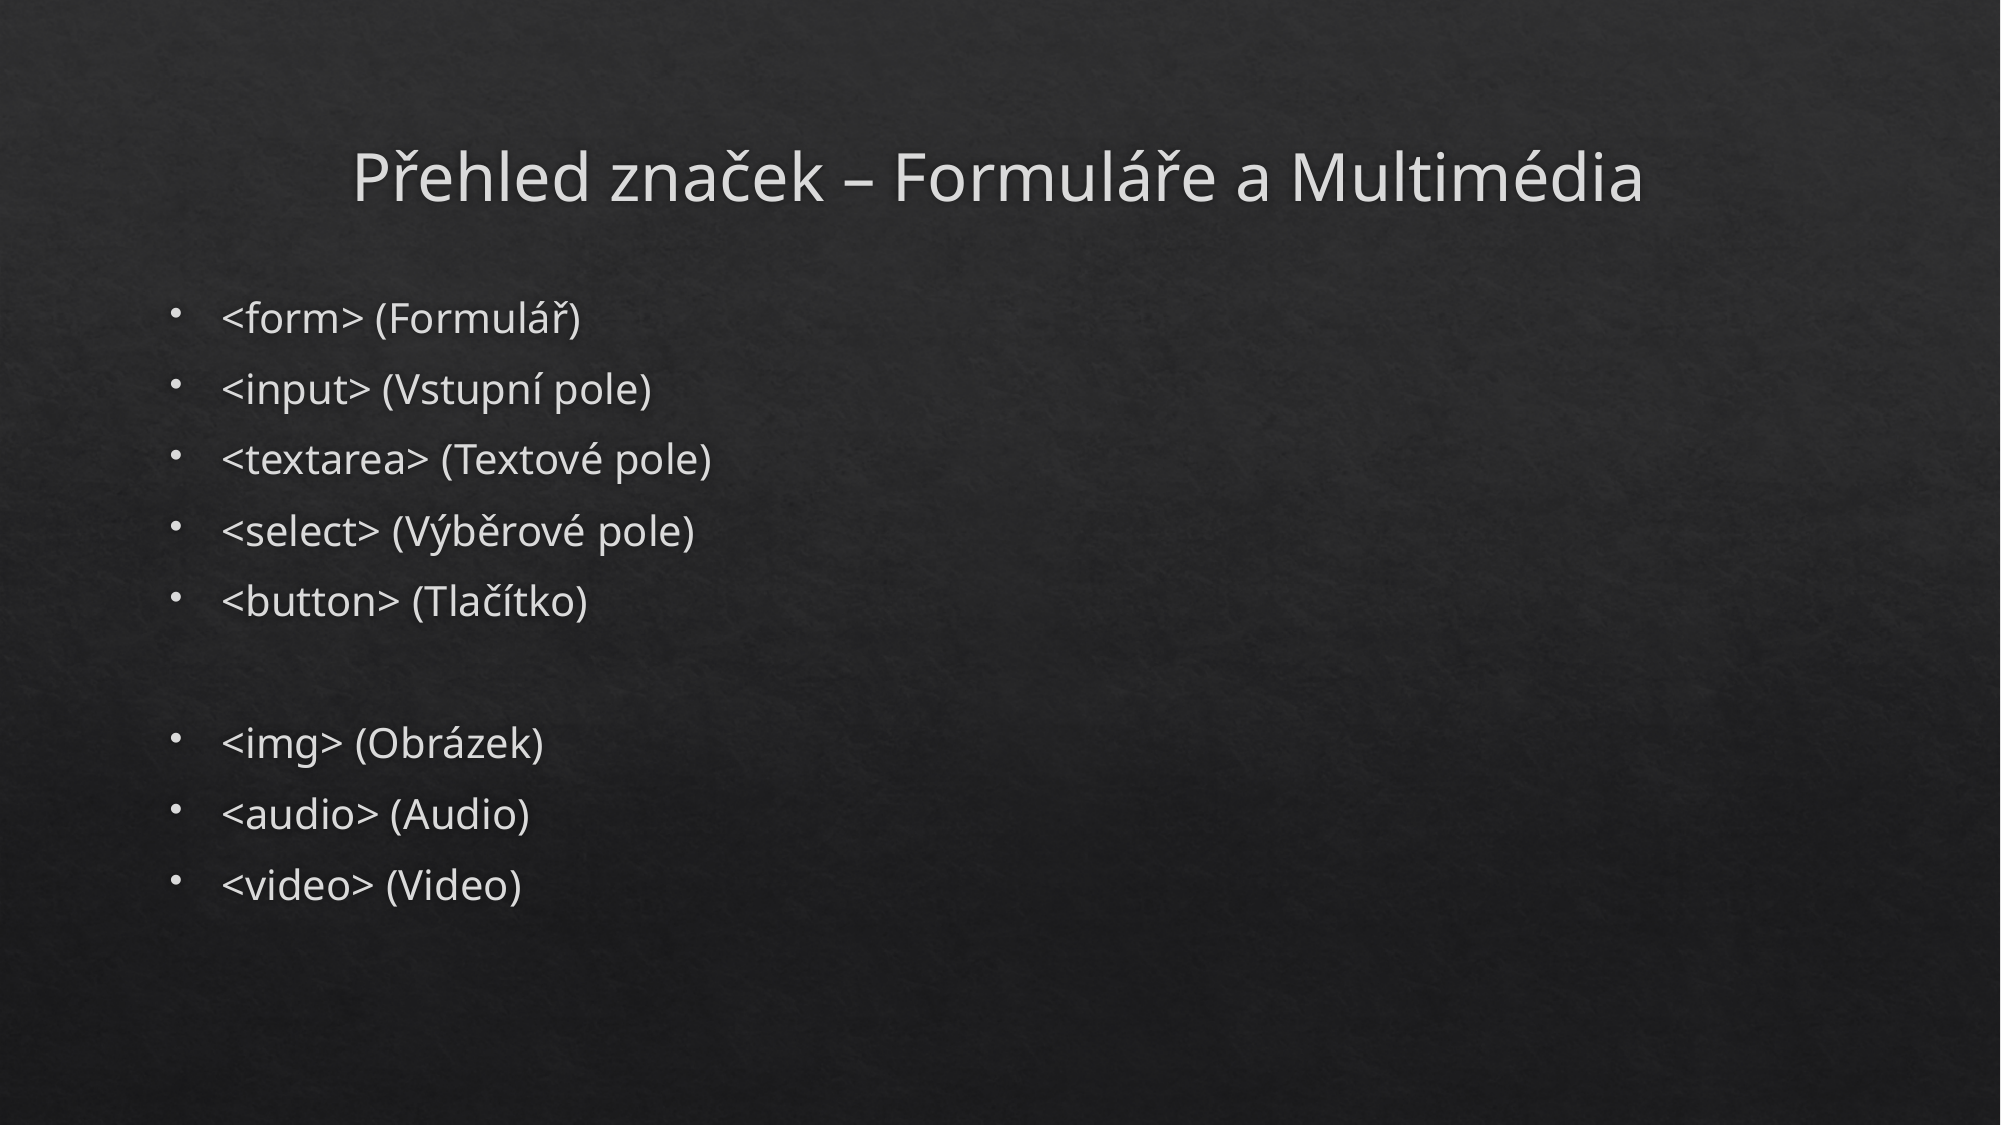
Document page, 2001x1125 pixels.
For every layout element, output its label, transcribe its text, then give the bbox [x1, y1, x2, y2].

list <form> (Formulář) <input> (Vstupní pole) <textarea> (Textové pole) <select> (Výběrové pole) <button> (Tlačítko) <img> (Obrázek) <audio> (Audio) <video> (Video) [149, 284, 1849, 950]
title Přehled značek – Formuláře a Multimédia [149, 95, 1849, 255]
